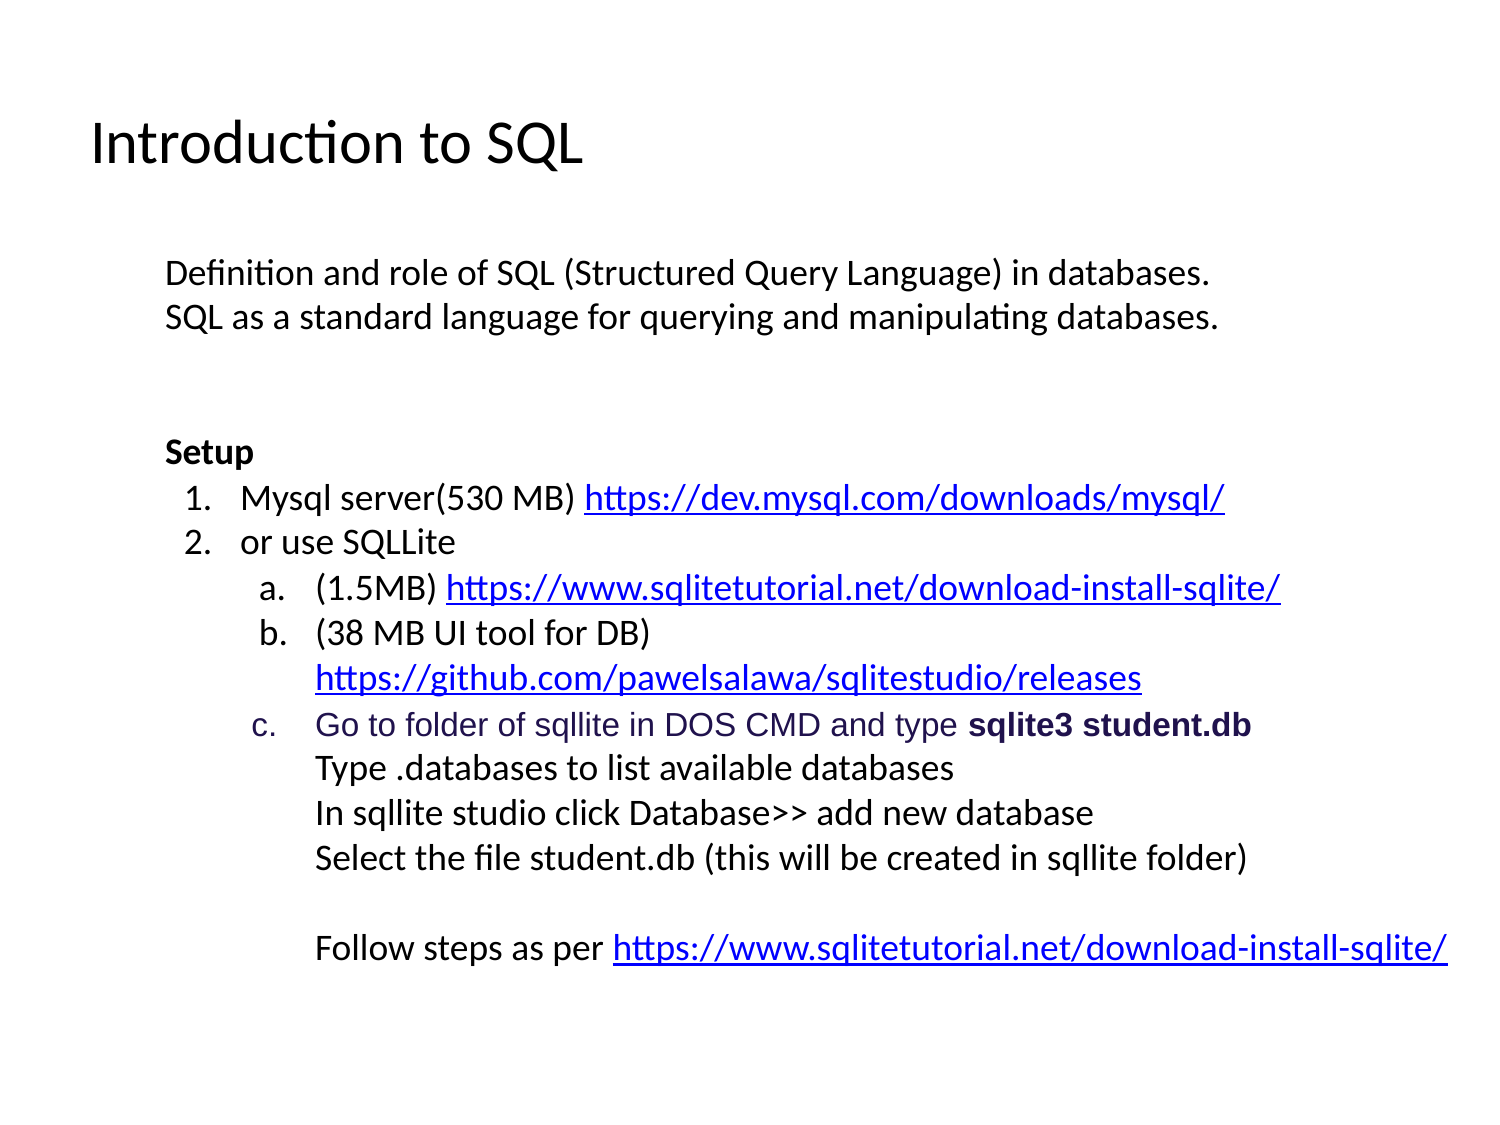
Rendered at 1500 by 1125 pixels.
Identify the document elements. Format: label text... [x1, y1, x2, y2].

title Introduction to SQL [75, 45, 1425, 233]
text_box Definition and role of SQL (Structured Query Language) in databases. SQL as a standard language for querying and manipulating databases. Setup Mysql server(530 MB) https://dev.mysql.com/downloads/mysql/ or use SQLLite (1.5MB) https://www.sqlitetutorial.net/download-install-sqlite/ (38 MB UI tool for DB) https://github.com/pawelsalawa/sqlitestudio/releases Go to folder of sqllite in DOS CMD and type sqlite3 student.db Type .databases to list available databases In sqllite studio click Database>> add new database Select the file student.db (this will be created in sqllite folder) Follow steps as per https://www.sqlitetutorial.net/download-install-sqlite/ [149, 149, 1500, 1125]
